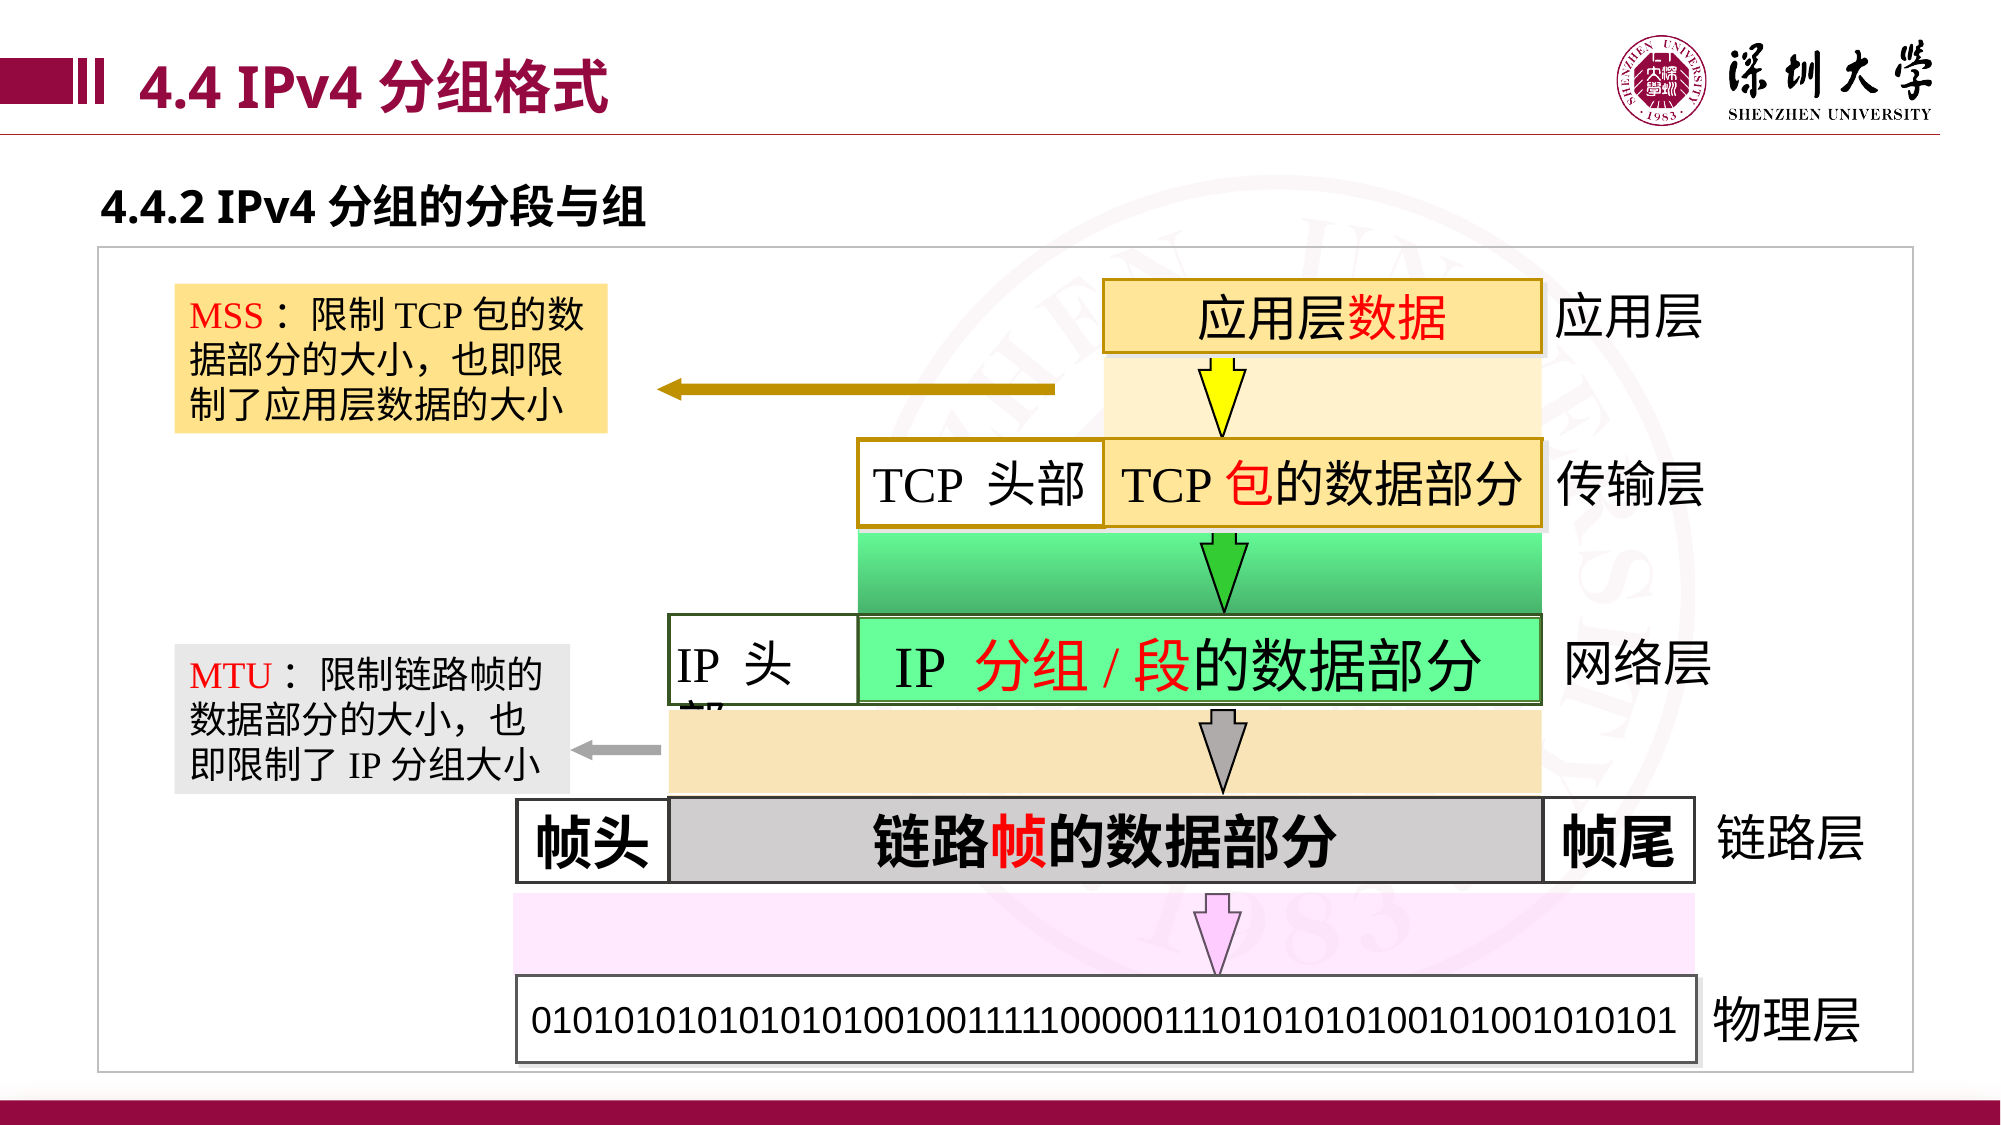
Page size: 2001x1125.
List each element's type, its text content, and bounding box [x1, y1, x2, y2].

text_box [516, 795, 1883, 883]
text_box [668, 710, 1542, 793]
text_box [661, 614, 1730, 708]
text_box [97, 246, 1914, 1073]
text_box MSS：限制TCP包的数据部分的大小，也即限制了应用层数据的大小 [174, 283, 608, 434]
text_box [516, 975, 1879, 1063]
text_box [654, 376, 1056, 403]
text_box [1103, 356, 1221, 437]
text_box [1224, 358, 1542, 437]
text_box [567, 738, 663, 762]
text_box MTU：限制链路帧的数据部分的大小，也即限制了IP分组大小 [174, 644, 571, 794]
text_box 4.4.2 IPv4分组的分段与组 [85, 142, 748, 241]
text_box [0, 59, 103, 104]
text_box 4.4 IPv4分组格式 [139, 40, 610, 128]
picture [608, 0, 1973, 246]
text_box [857, 527, 1542, 614]
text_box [513, 893, 1695, 981]
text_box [857, 438, 1732, 527]
text_box [1198, 358, 1246, 437]
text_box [1103, 277, 1721, 353]
